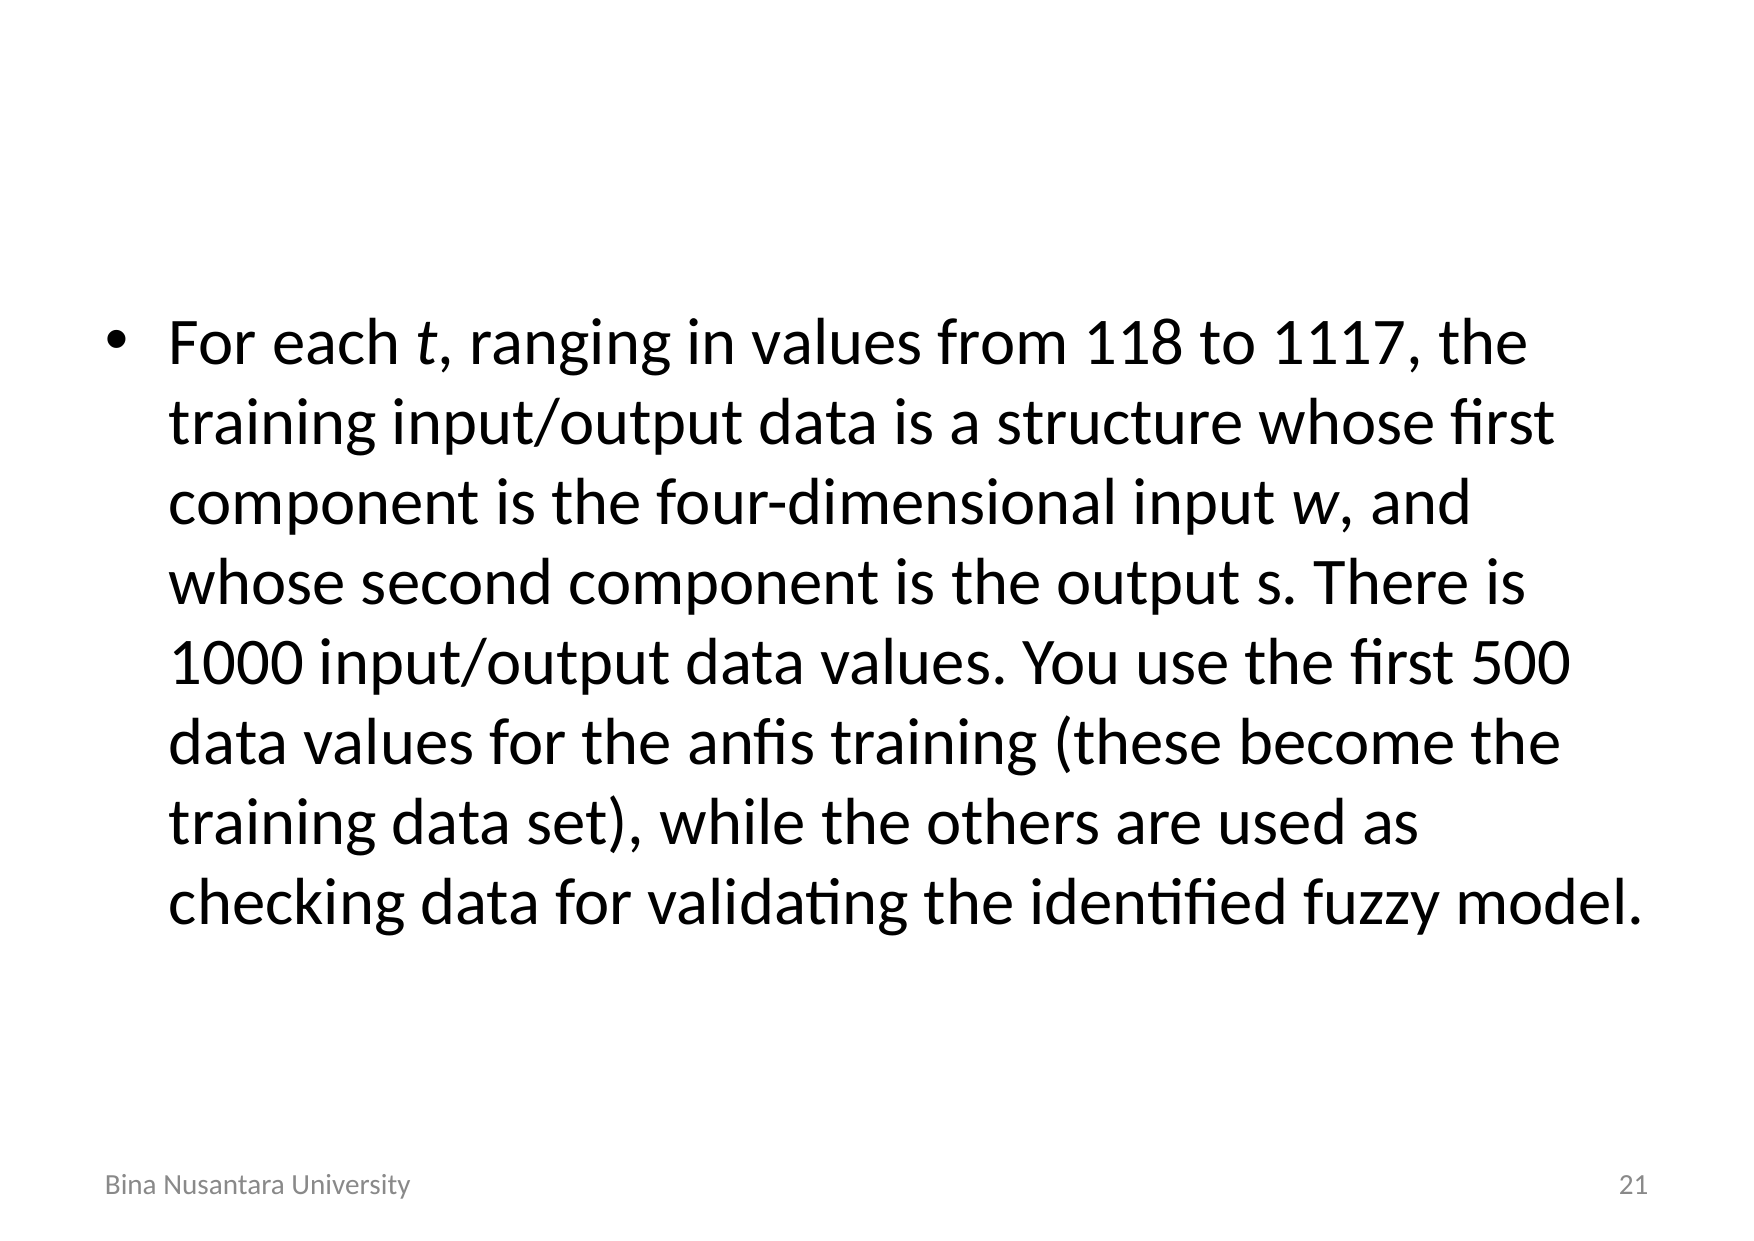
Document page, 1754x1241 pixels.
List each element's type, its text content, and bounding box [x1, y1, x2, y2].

slide_number Bina Nusantara University [87, 1149, 497, 1216]
list For each t, ranging in values from 118 to 1117, the training input/output data is a structure whose first component is the four-dimensional input w, and whose second component is the output s. There is 1000 input/output data values. You use the first 500 data values for the anfis training (these become the training data set), while the others are used as checking data for validating the identified fuzzy model. [87, 289, 1666, 1109]
slide_number 21 [1256, 1149, 1666, 1216]
